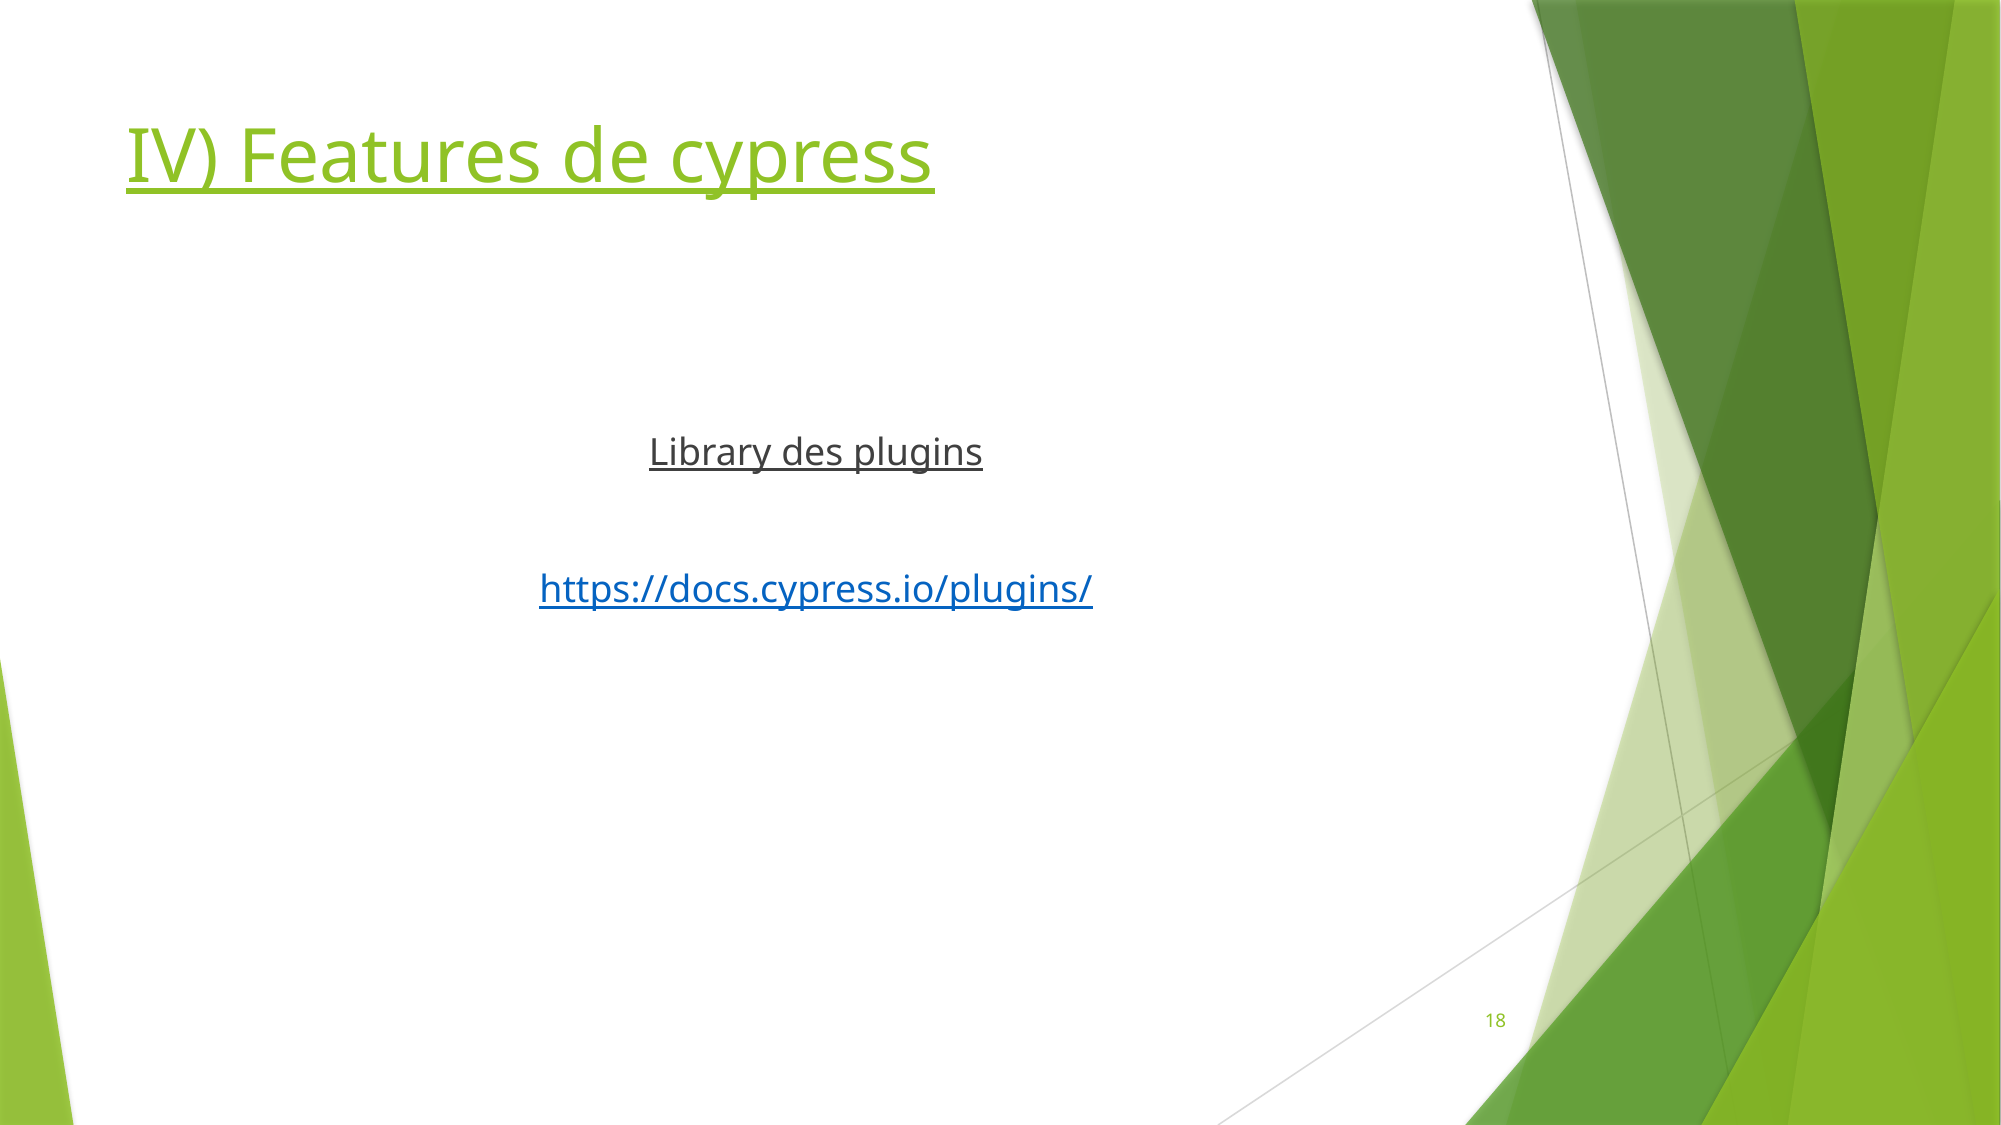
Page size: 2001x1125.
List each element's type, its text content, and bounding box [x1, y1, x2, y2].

slide_number 18 [1409, 991, 1522, 1051]
title IV) Features de cypress [111, 99, 1522, 317]
list Library des plugins https://docs.cypress.io/plugins/ [111, 354, 1522, 992]
